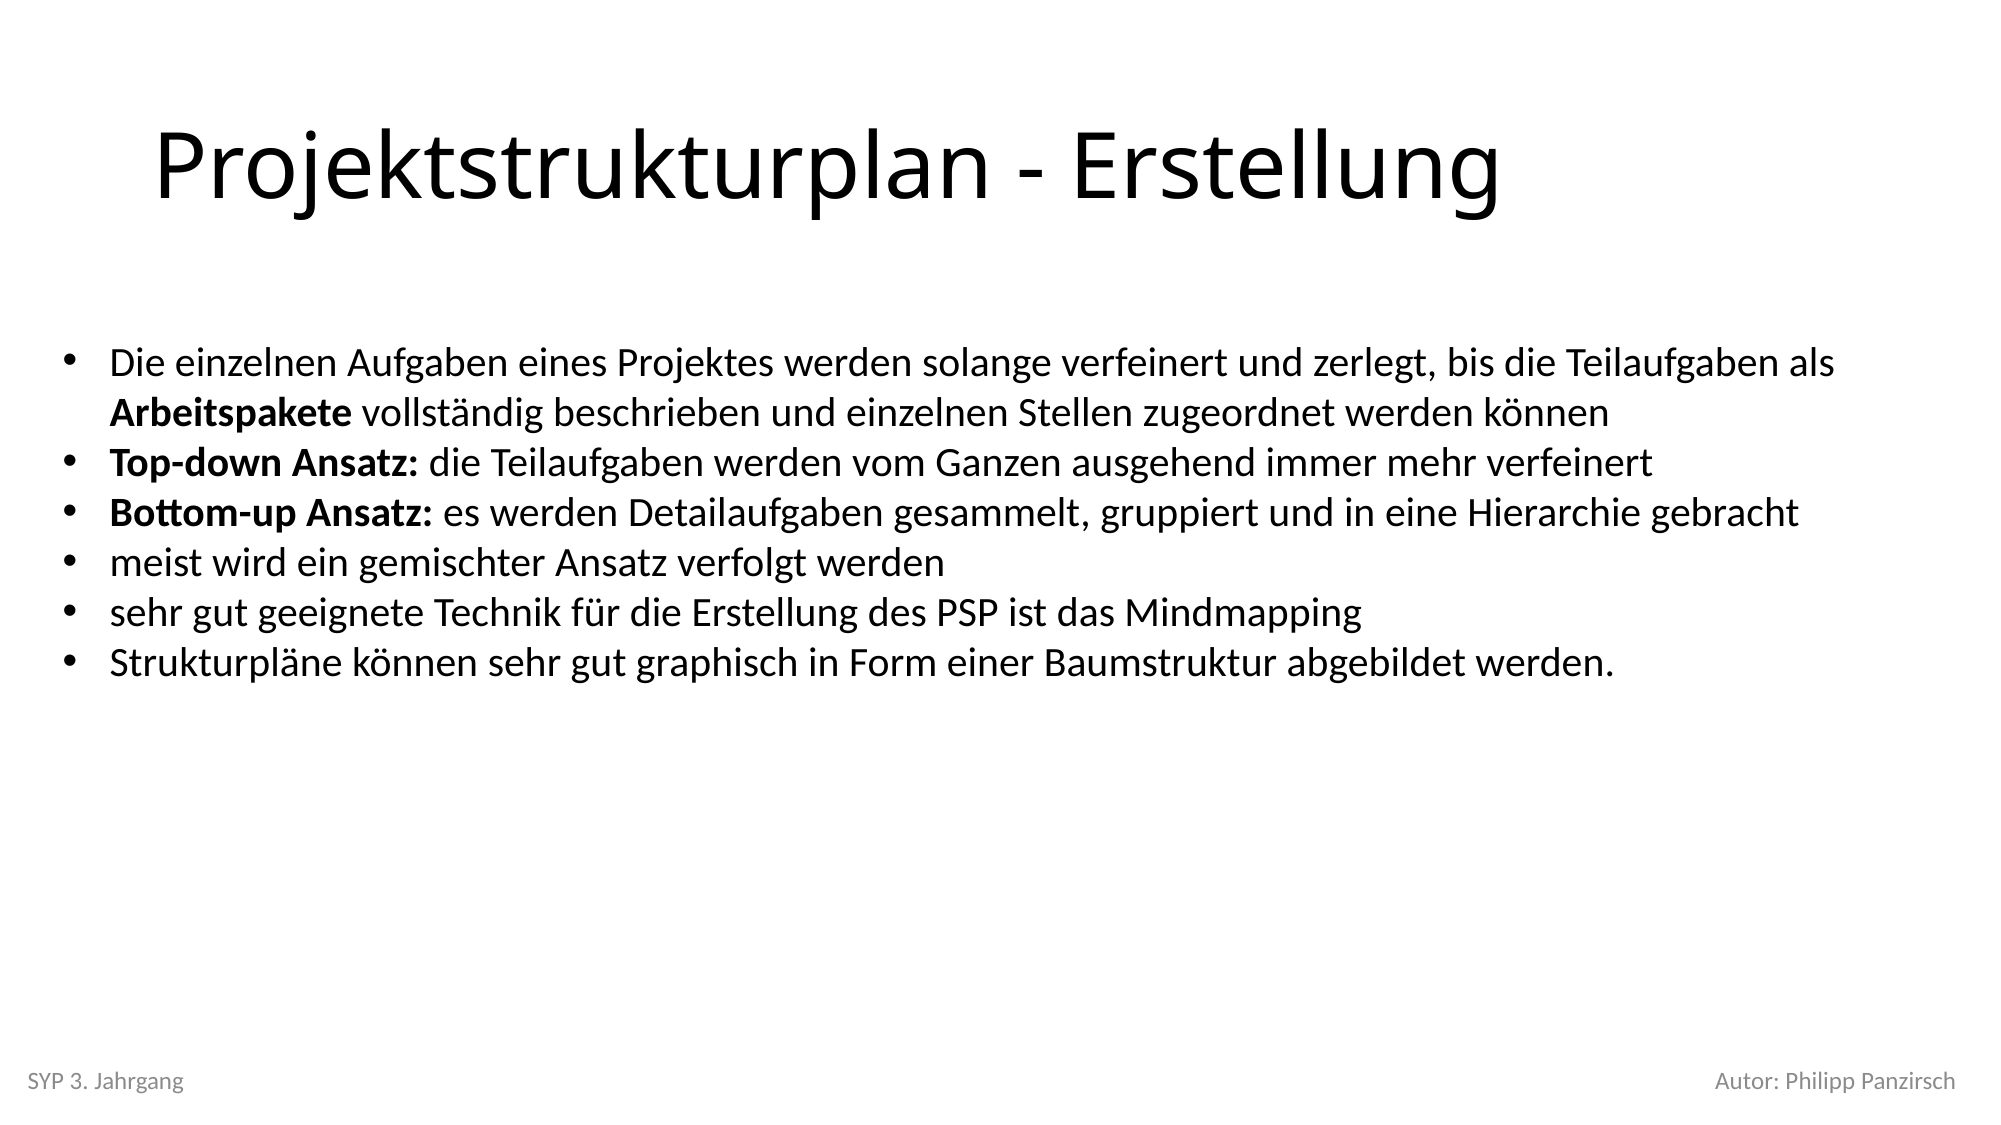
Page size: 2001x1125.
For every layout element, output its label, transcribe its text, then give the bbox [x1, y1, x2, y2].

text_box Die einzelnen Aufgaben eines Projektes werden solange verfeinert und zerlegt, bis die Teilaufgaben als Arbeitspakete vollständig beschrieben und einzelnen Stellen zugeordnet werden können Top-down Ansatz: die Teilaufgaben werden vom Ganzen ausgehend immer mehr verfeinert Bottom-up Ansatz: es werden Detailaufgaben gesammelt, gruppiert und in eine Hierarchie gebracht meist wird ein gemischter Ansatz verfolgt werden sehr gut geeignete Technik für die Erstellung des PSP ist das Mindmapping Strukturpläne können sehr gut graphisch in Form einer Baumstruktur abgebildet werden. [47, 277, 1952, 743]
title Projektstrukturplan - Erstellung [137, 59, 1863, 277]
footer SYP 3. Jahrgang [12, 1049, 688, 1110]
text_box Autor: Philipp Panzirsch [1296, 1049, 1972, 1110]
